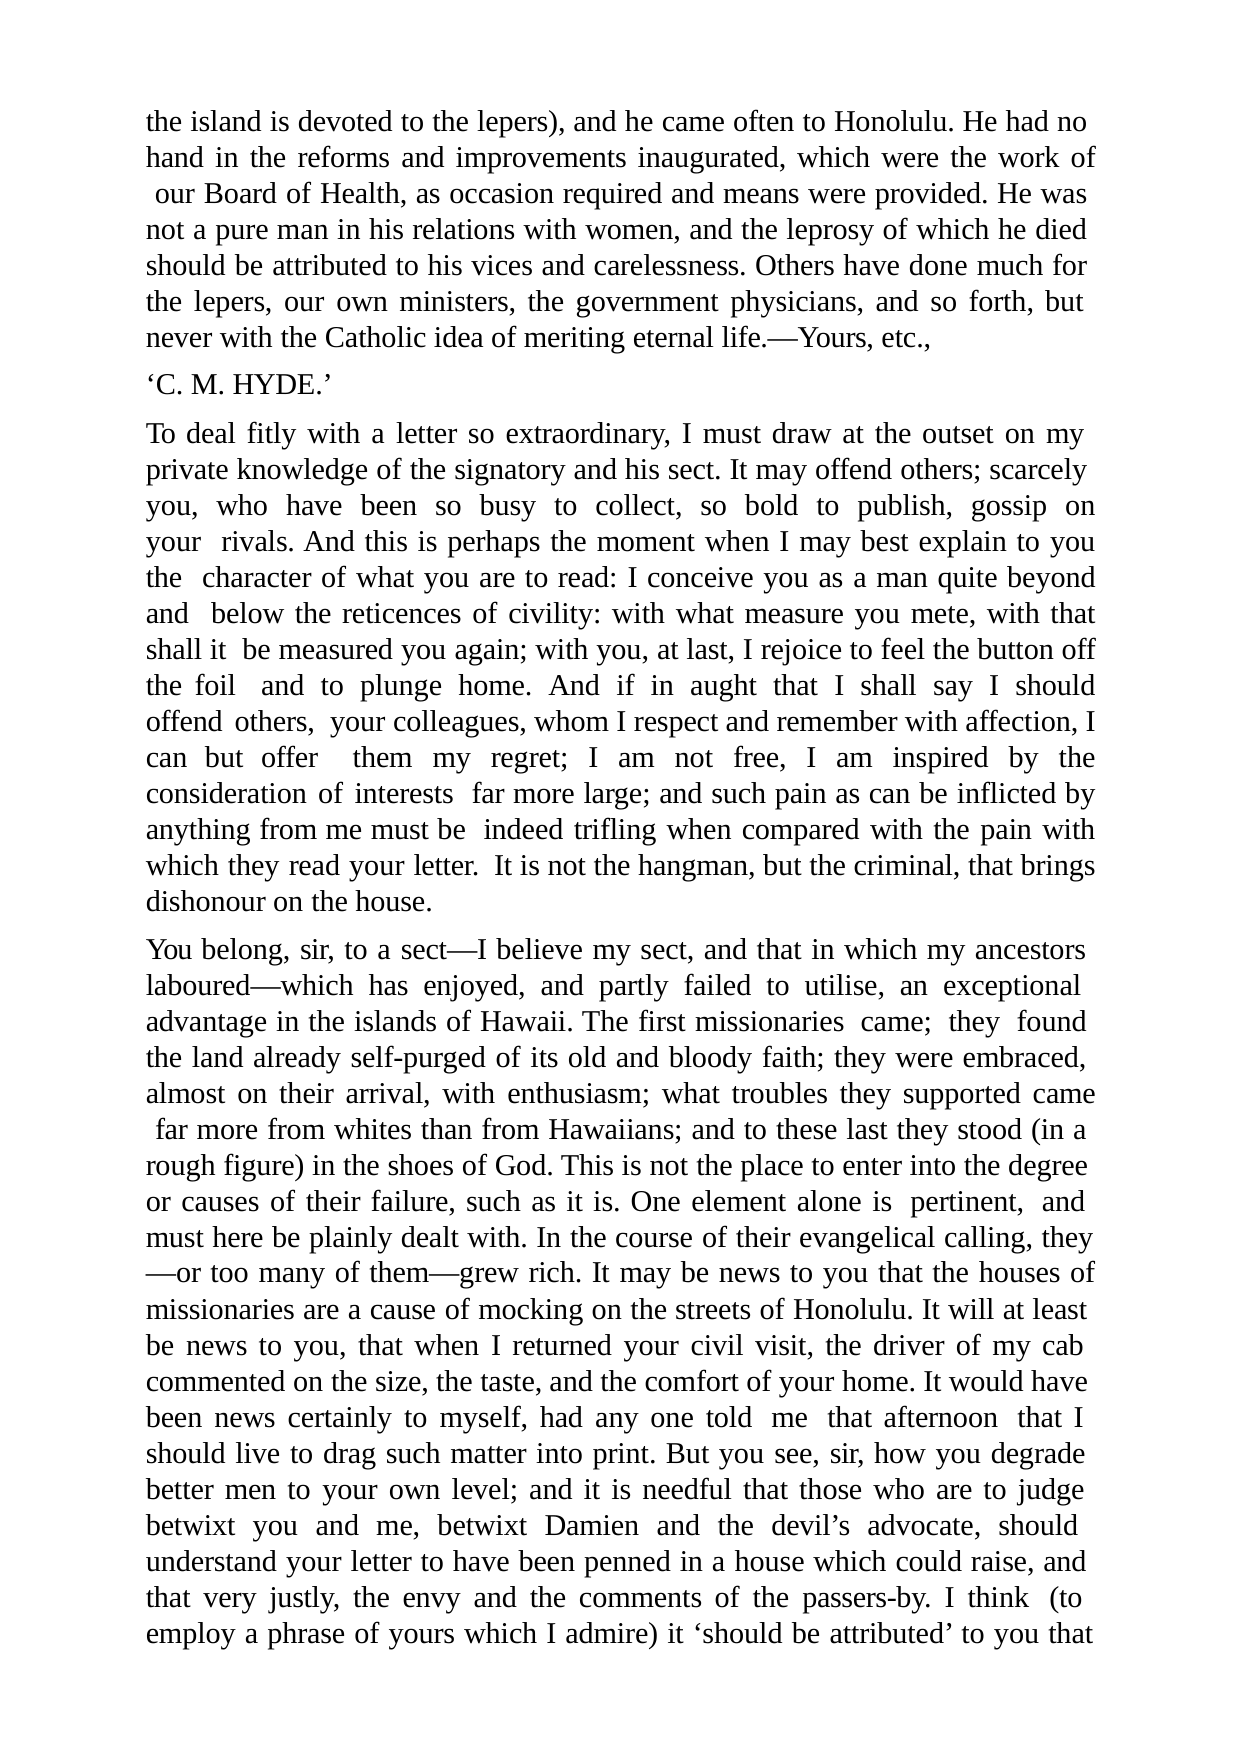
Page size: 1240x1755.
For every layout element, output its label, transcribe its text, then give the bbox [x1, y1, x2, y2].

text_box the island is devoted to the lepers), and he came often to Honolulu. He had no hand in the reforms and improvements inaugurated, which were the work of our Board of Health, as occasion required and means were provided. He was not a pure man in his relations with women, and the leprosy of which he died should be attributed to his vices and carelessness. Others have done much for the lepers, our own ministers, the government physicians, and so forth, but never with the Catholic idea of meriting eternal life.—Yours, etc., ‘C. M. HYDE.’ To deal fitly with a letter so extraordinary, I must draw at the outset on my private knowledge of the signatory and his sect. It may offend others; scarcely you, who have been so busy to collect, so bold to publish, gossip on your rivals. And this is perhaps the moment when I may best explain to you the character of what you are to read: I conceive you as a man quite beyond and below the reticences of civility: with what measure you mete, with that shall it be measured you again; with you, at last, I rejoice to feel the button off the foil and to plunge home. And if in aught that I shall say I should offend others, your colleagues, whom I respect and remember with affection, I can but offer them my regret; I am not free, I am inspired by the consideration of interests far more large; and such pain as can be inflicted by anything from me must be indeed trifling when compared with the pain with which they read your letter. It is not the hangman, but the criminal, that brings dishonour on the house. You belong, sir, to a sect—I believe my sect, and that in which my ancestors laboured—which has enjoyed, and partly failed to utilise, an exceptional advantage in the islands of Hawaii. The first missionaries came; they found the land already self-purged of its old and bloody faith; they were embraced, almost on their arrival, with enthusiasm; what troubles they supported came far more from whites than from Hawaiians; and to these last they stood (in a rough figure) in the shoes of God. This is not the place to enter into the degree or causes of their failure, such as it is. One element alone is pertinent, and must here be plainly dealt with. In the course of their evangelical calling, they —or too many of them—grew rich. It may be news to you that the houses of missionaries are a cause of mocking on the streets of Honolulu. It will at least be news to you, that when I returned your civil visit, the driver of my cab commented on the size, the taste, and the comfort of your home. It would have been news certainly to myself, had any one told me that afternoon that I should live to drag such matter into print. But you see, sir, how you degrade better men to your own level; and it is needful that those who are to judge betwixt you and me, betwixt Damien and the devil’s advocate, should understand your letter to have been penned in a house which could raise, and that very justly, the envy and the comments of the passers-by. I think (to employ a phrase of yours which I admire) it ‘should be attributed’ to you that [143, 98, 1097, 1650]
